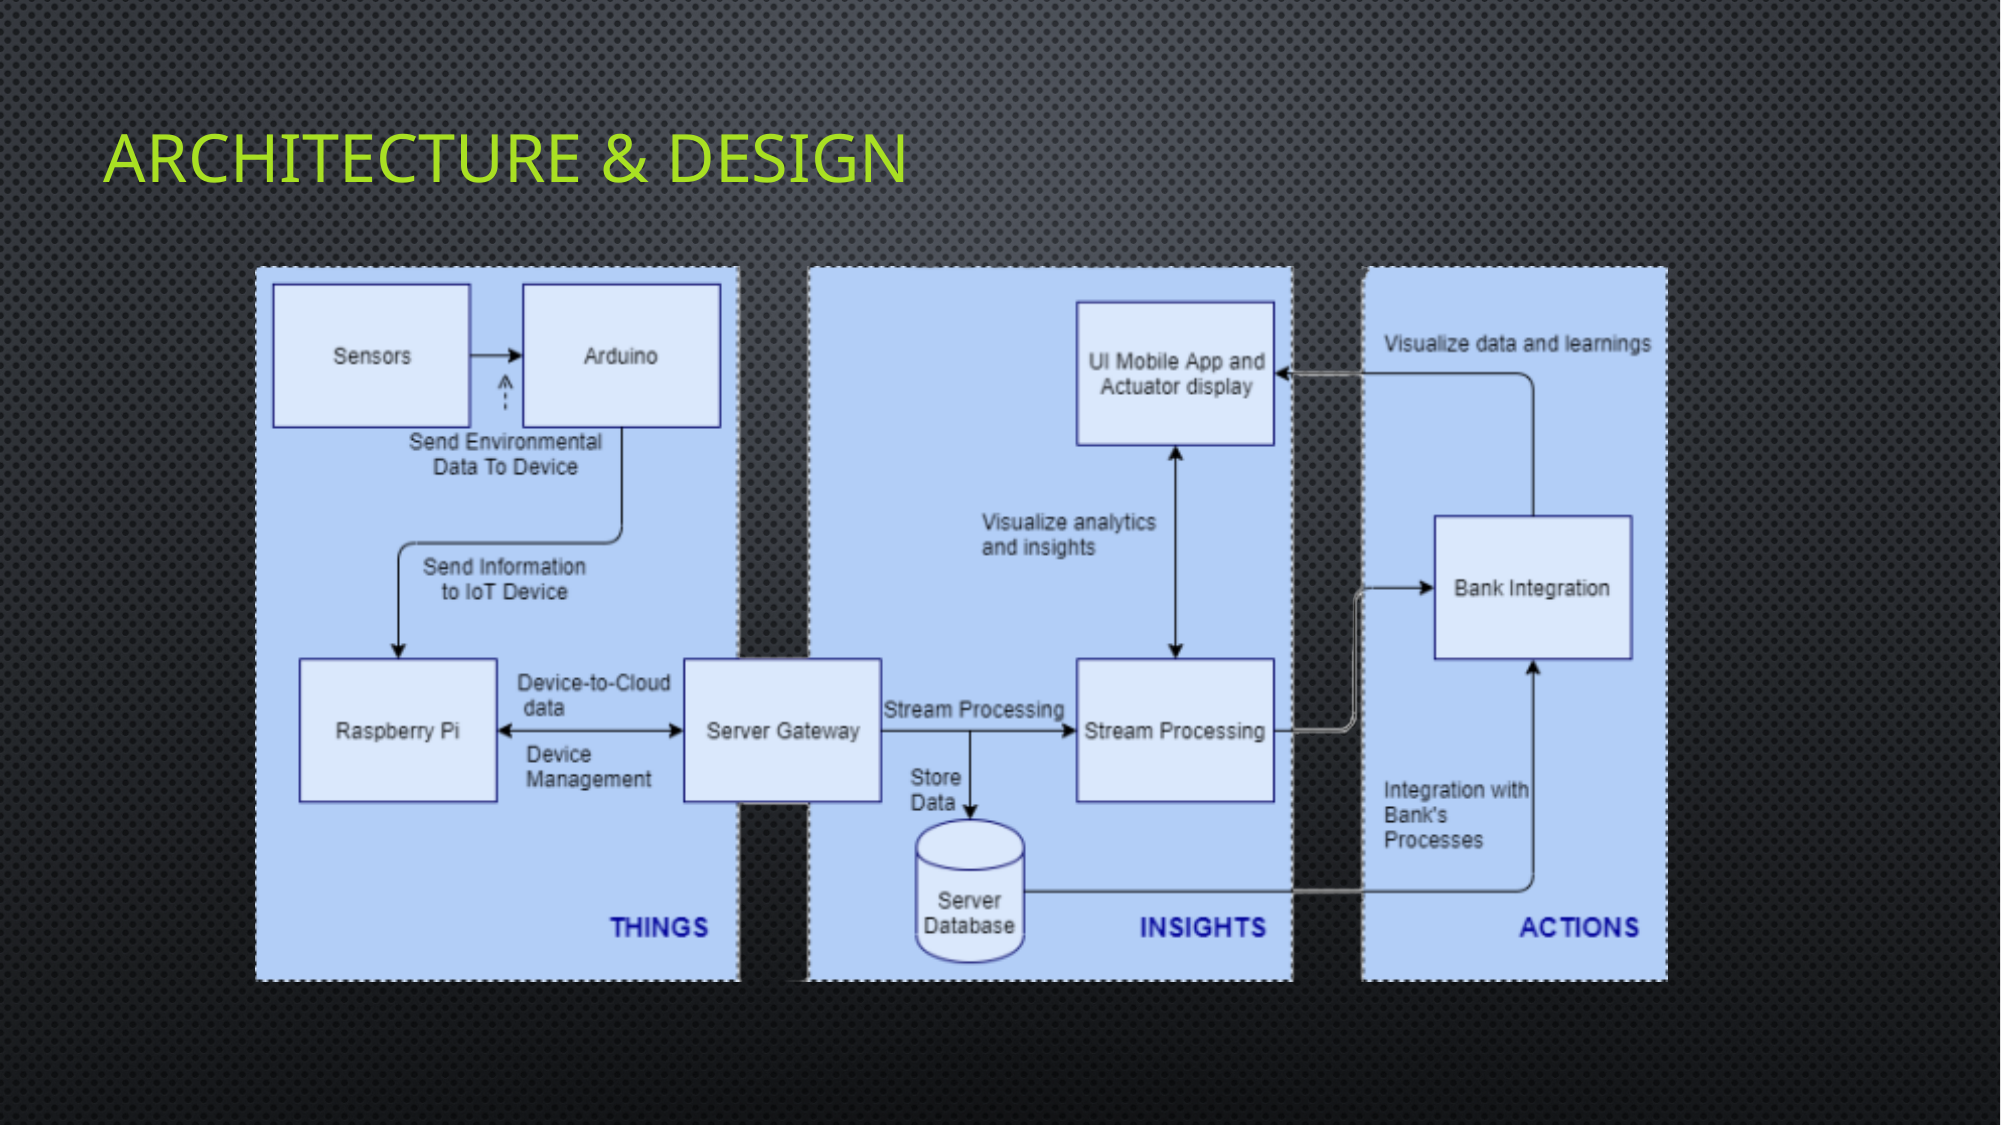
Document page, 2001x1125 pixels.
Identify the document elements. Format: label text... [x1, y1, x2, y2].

picture [255, 266, 1668, 983]
title Architecture & Design [88, 0, 1714, 313]
